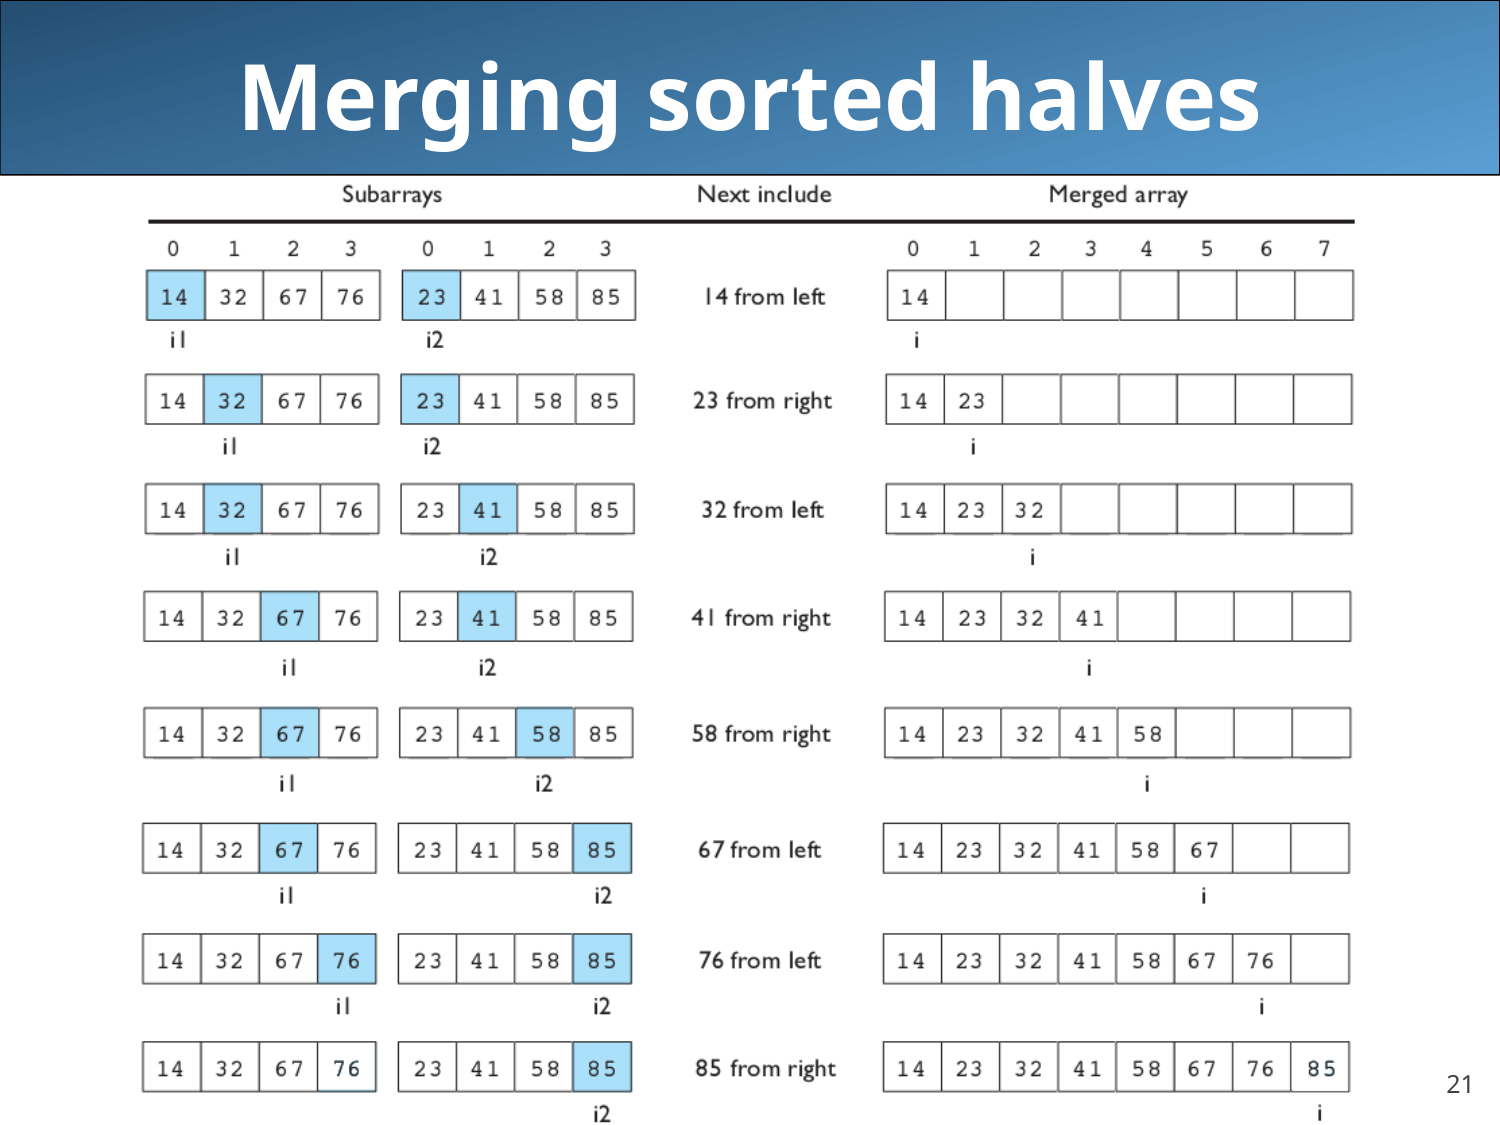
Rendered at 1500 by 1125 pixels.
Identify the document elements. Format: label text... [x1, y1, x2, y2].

picture [131, 178, 1363, 1125]
title Merging sorted halves [75, 0, 1425, 188]
